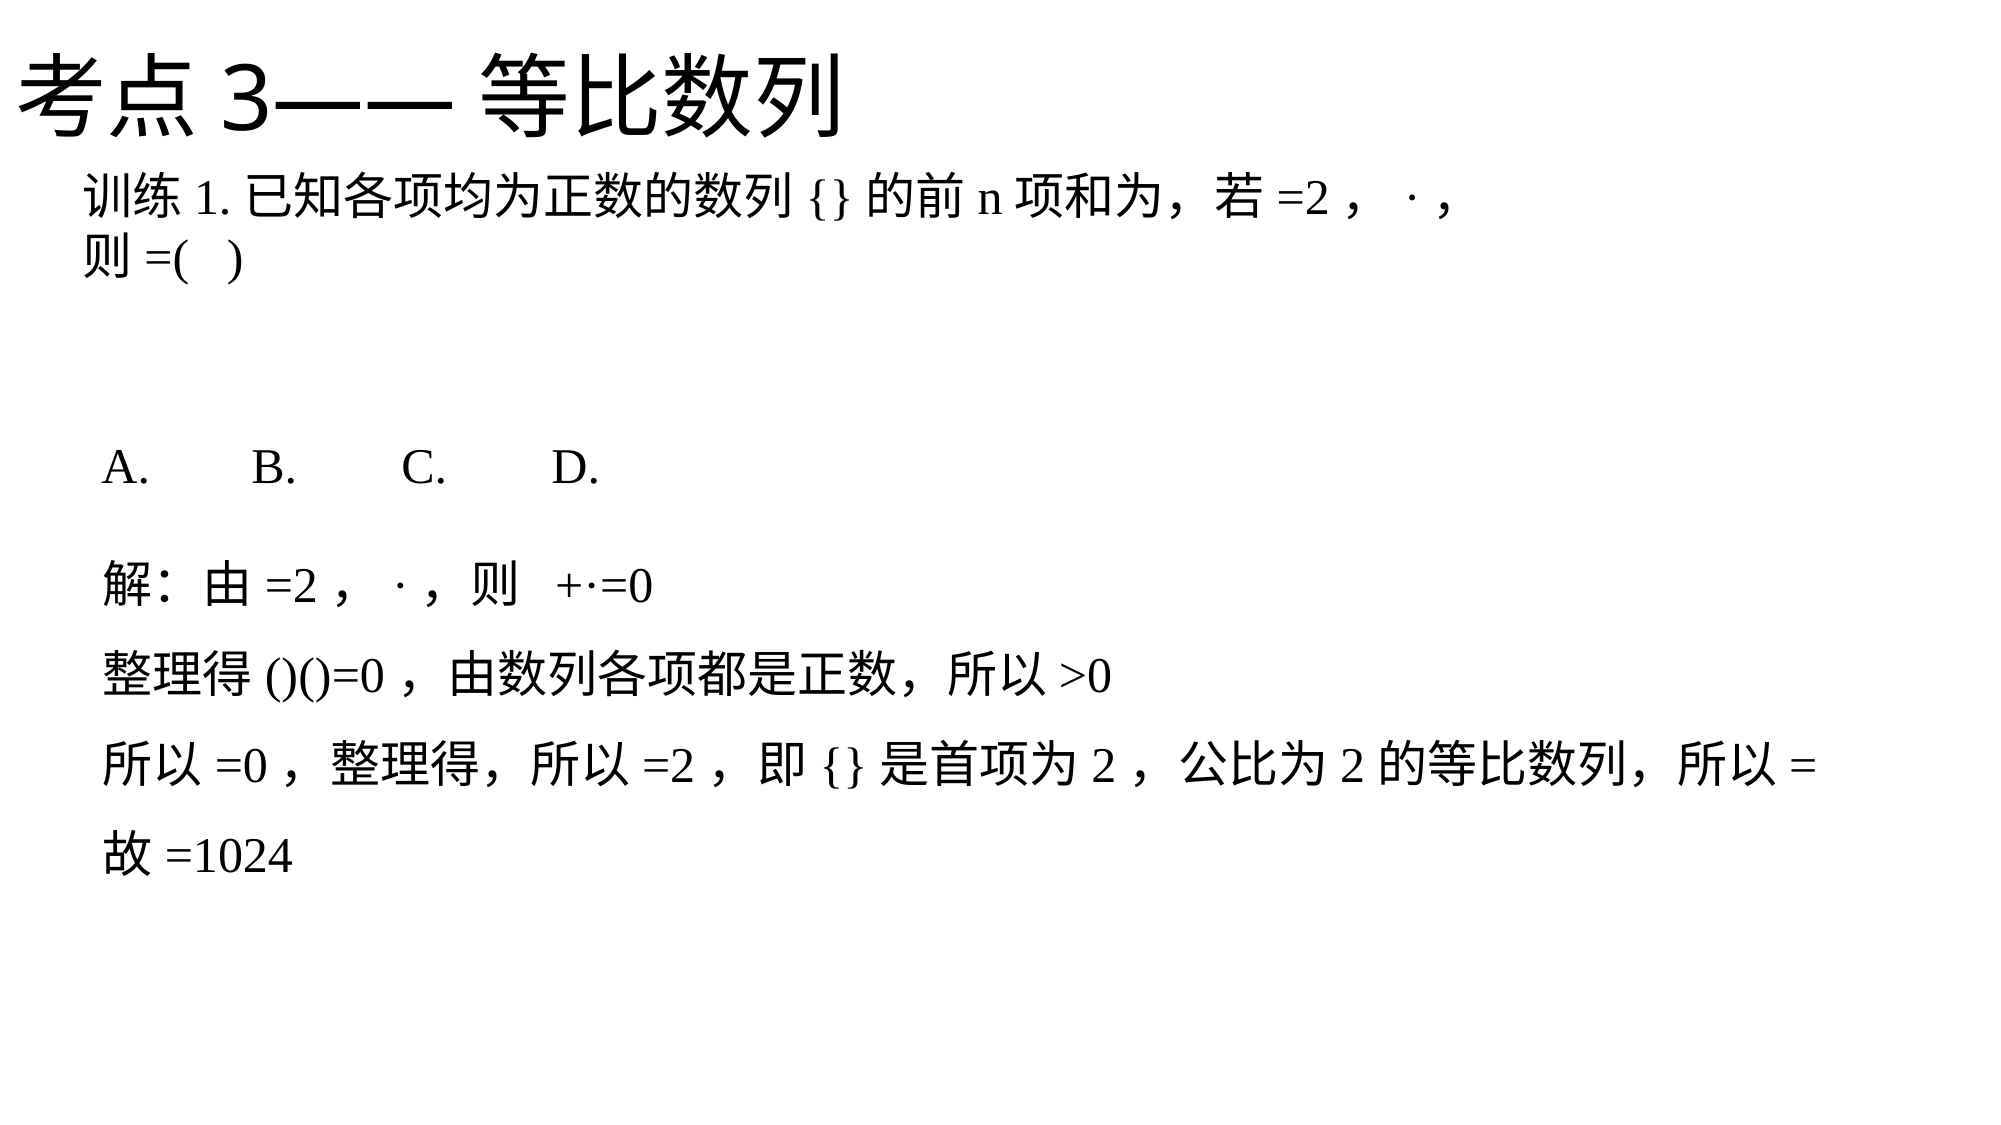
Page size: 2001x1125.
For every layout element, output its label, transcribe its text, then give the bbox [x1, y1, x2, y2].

text_box 考点3——等比数列 [0, 0, 1958, 157]
